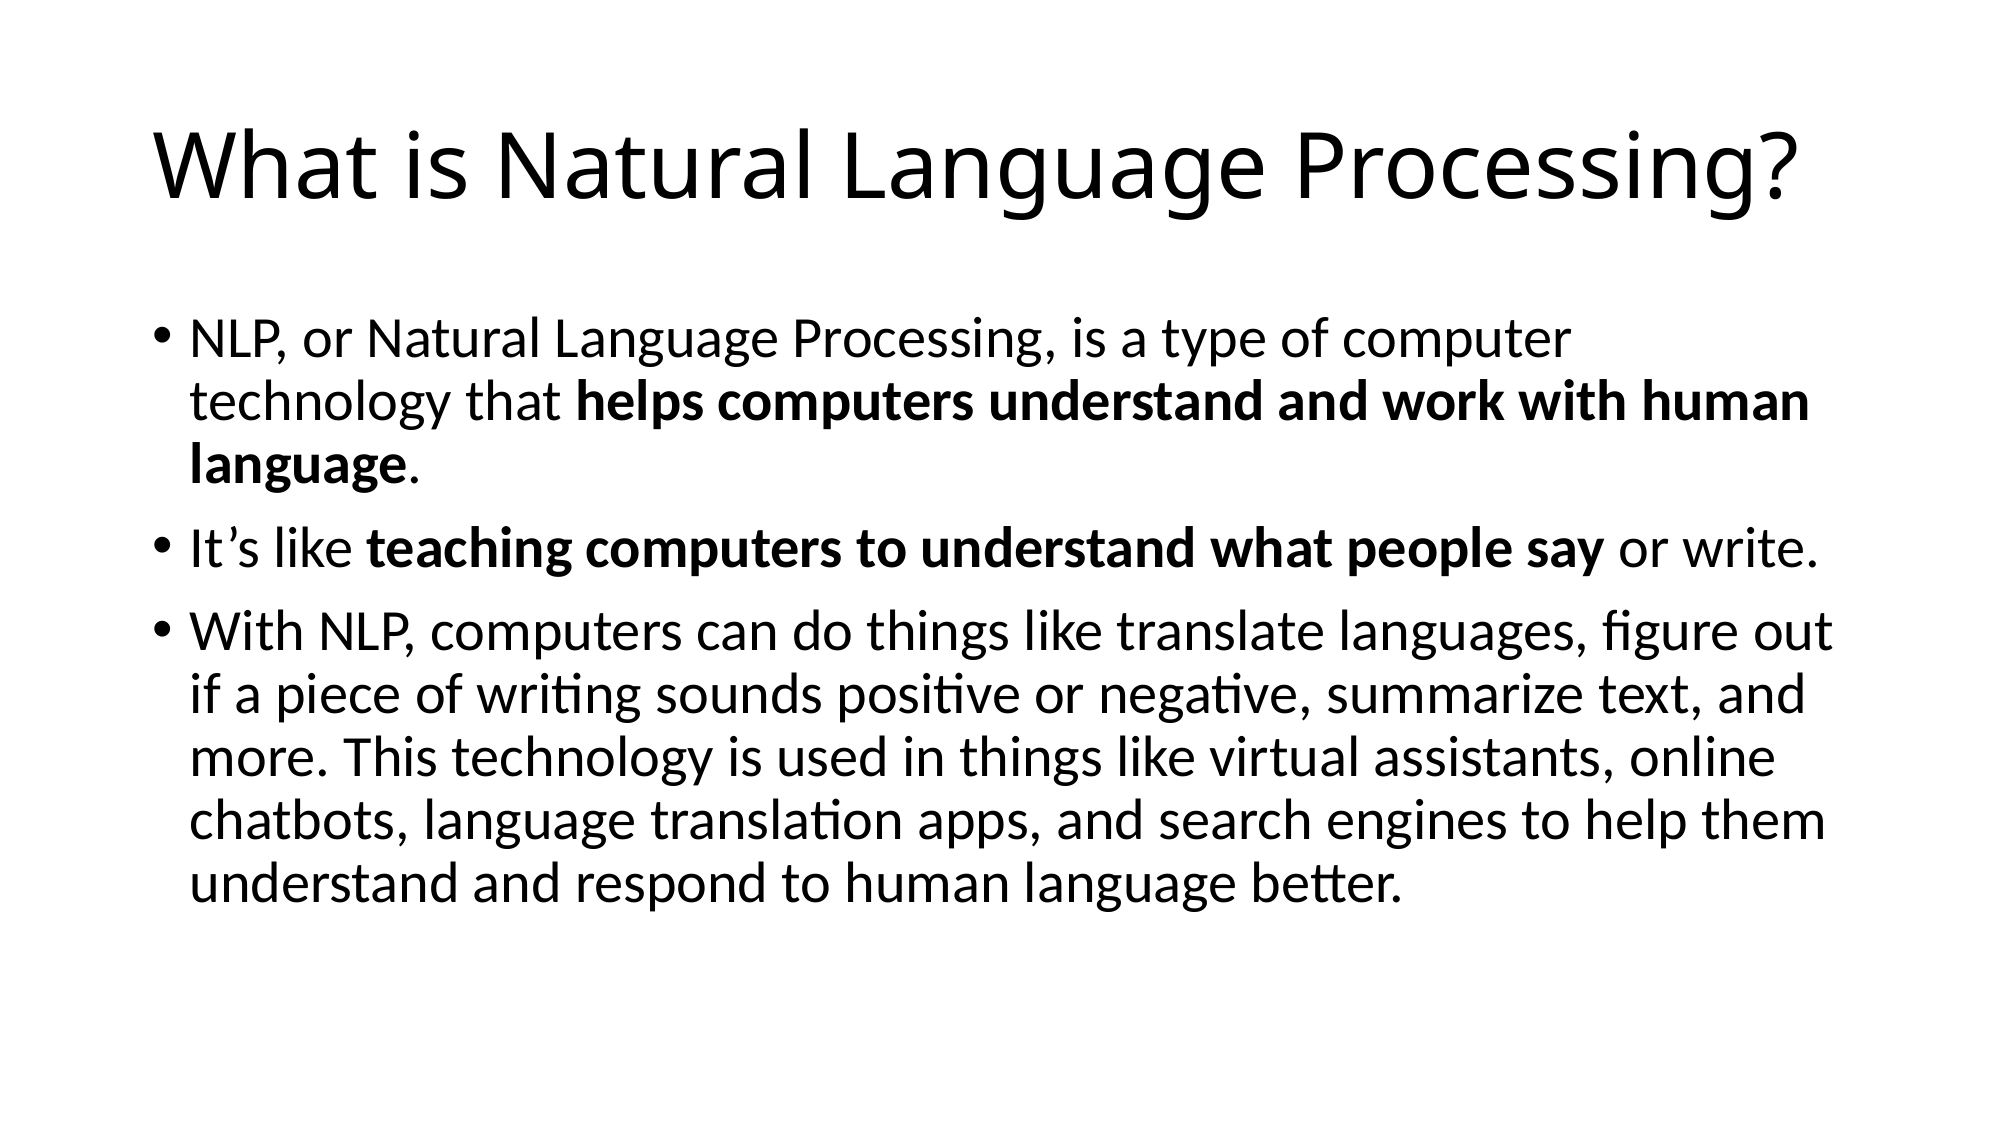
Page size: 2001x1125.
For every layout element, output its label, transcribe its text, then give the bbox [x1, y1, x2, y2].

title What is Natural Language Processing? [137, 59, 1863, 278]
list NLP, or Natural Language Processing, is a type of computer technology that helps computers understand and work with human language. It’s like teaching computers to understand what people say or write. With NLP, computers can do things like translate languages, figure out if a piece of writing sounds positive or negative, summarize text, and more. This technology is used in things like virtual assistants, online chatbots, language translation apps, and search engines to help them understand and respond to human language better. [137, 299, 1863, 1014]
